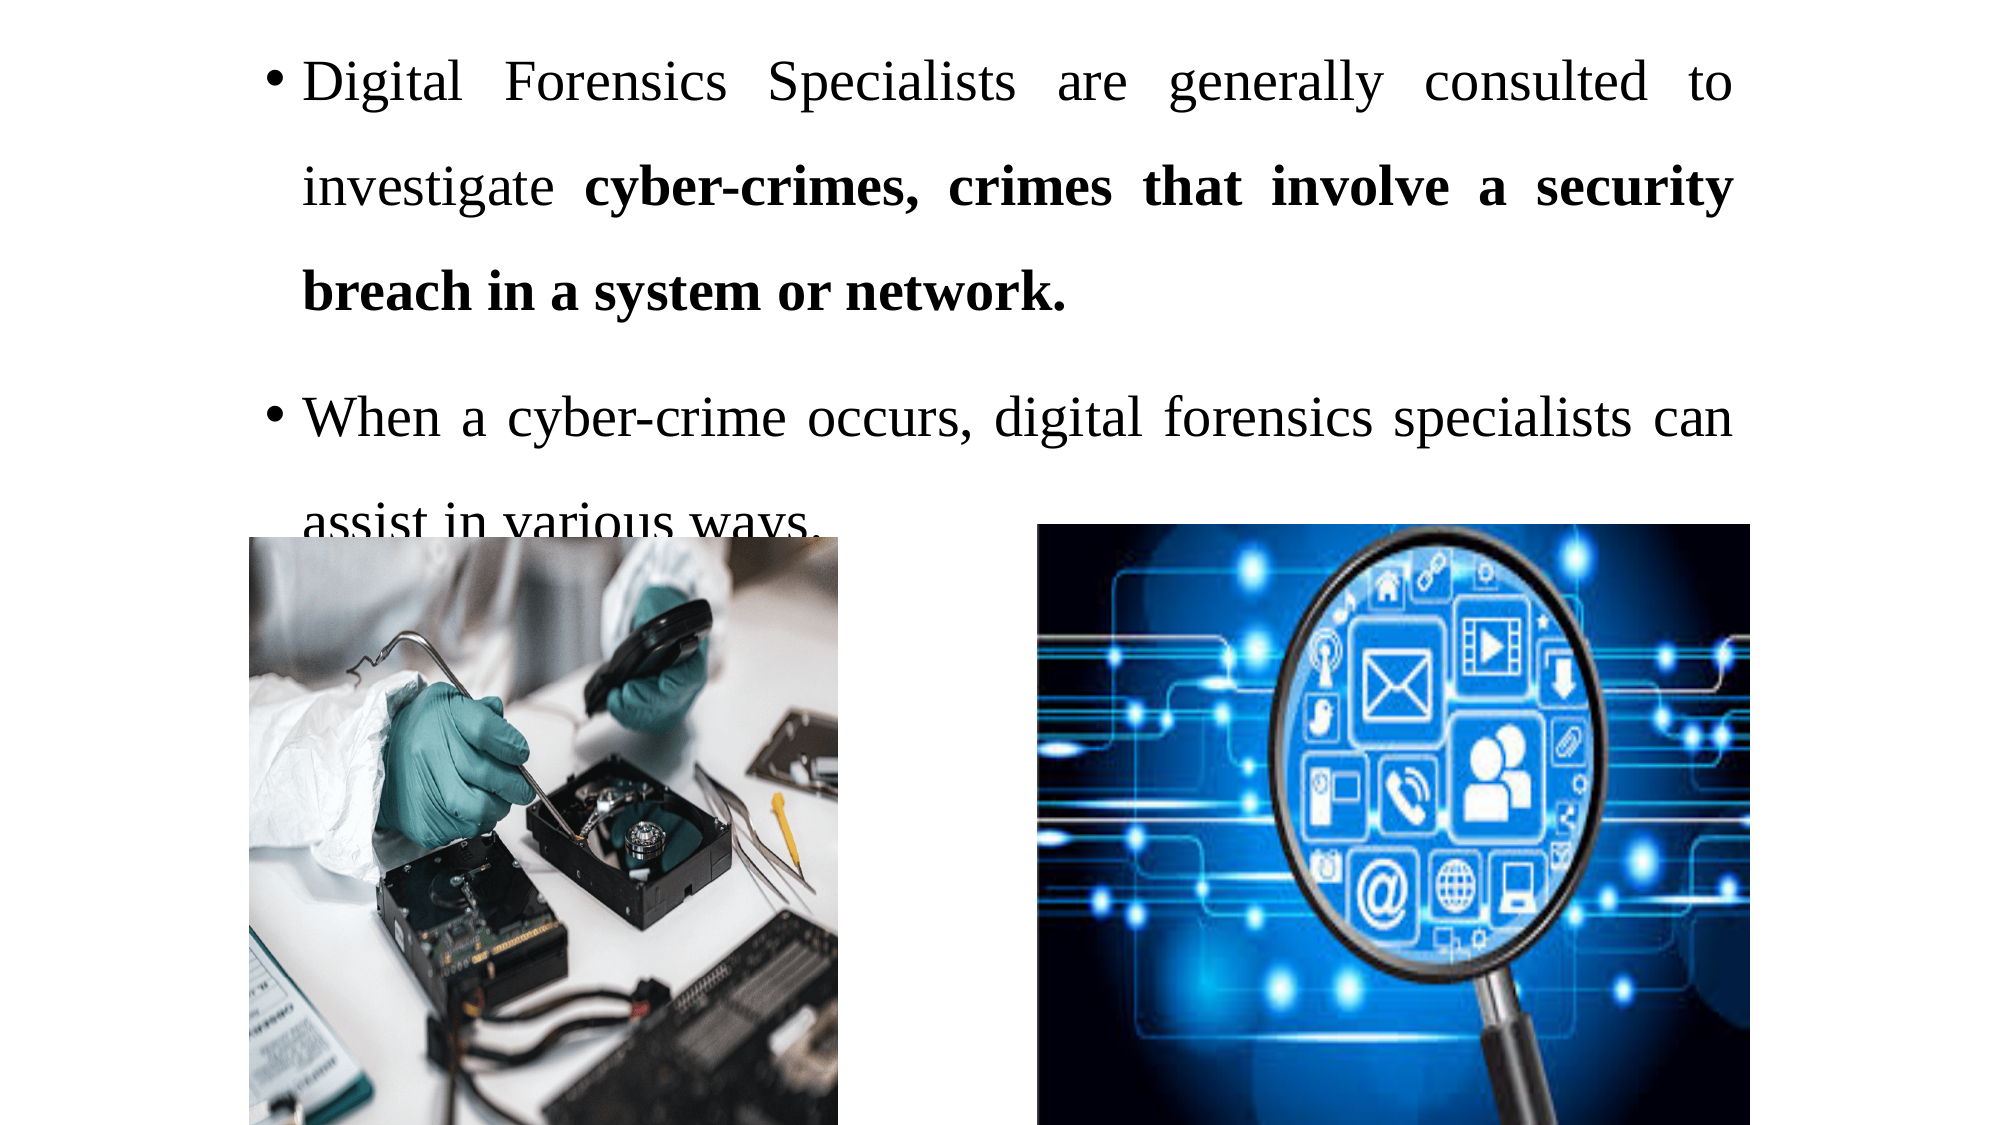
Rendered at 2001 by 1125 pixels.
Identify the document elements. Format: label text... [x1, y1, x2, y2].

picture [1037, 524, 1750, 1125]
picture [249, 537, 838, 1125]
list Digital Forensics Specialists are generally consulted to investigate cyber-crimes, crimes that involve a security breach in a system or network. When a cyber-crime occurs, digital forensics specialists can assist in various ways. [249, 0, 1750, 1125]
